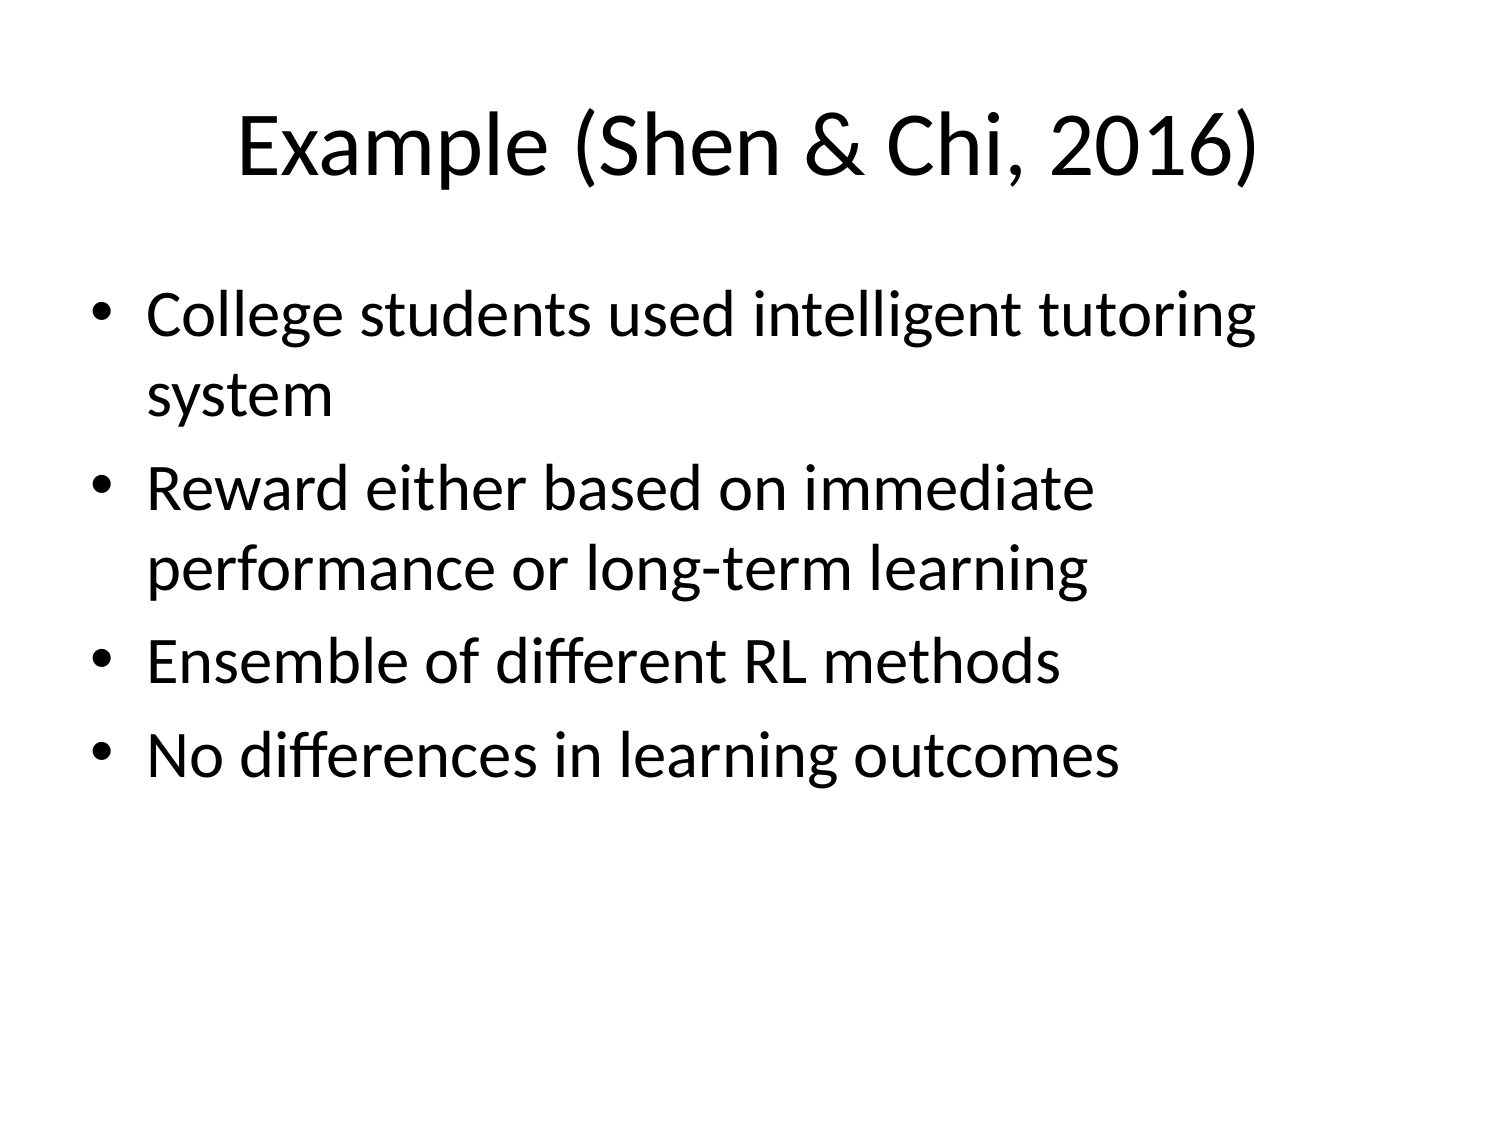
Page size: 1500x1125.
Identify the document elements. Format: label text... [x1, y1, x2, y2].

list College students used intelligent tutoring system Reward either based on immediate performance or long-term learning Ensemble of different RL methods No differences in learning outcomes [75, 262, 1425, 1005]
title Example (Shen & Chi, 2016) [75, 45, 1425, 233]
